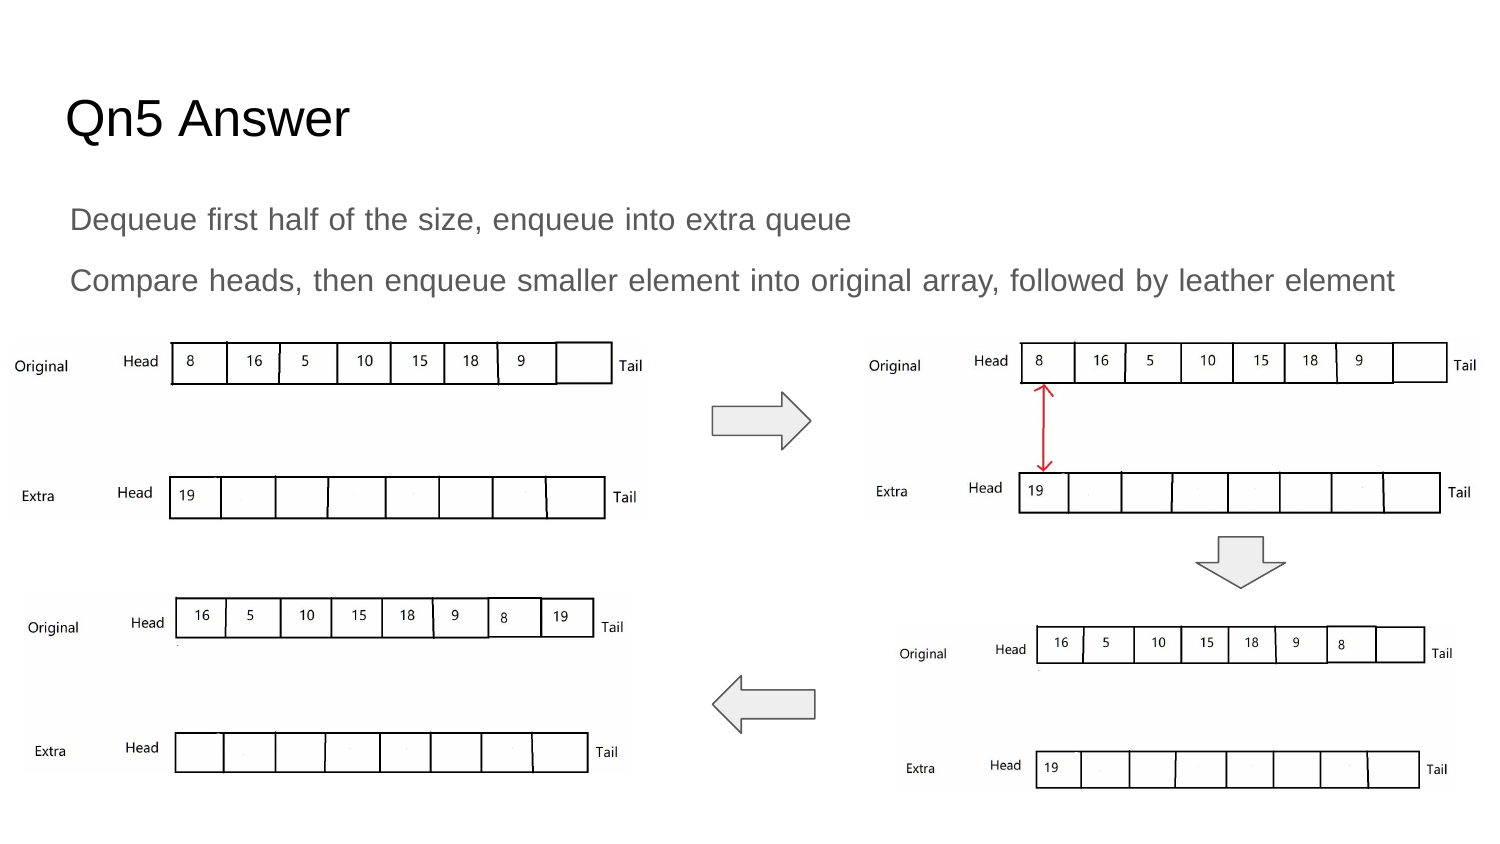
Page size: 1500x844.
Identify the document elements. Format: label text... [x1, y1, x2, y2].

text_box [711, 390, 812, 451]
title Qn5 Answer [63, 82, 491, 226]
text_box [1195, 535, 1287, 590]
picture [895, 625, 1456, 791]
text_box Dequeue first half of the size, enqueue into extra queue Compare heads, then enqueue smaller element into original array, followed by leather element [67, 196, 1402, 298]
picture [12, 339, 643, 521]
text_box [711, 674, 816, 735]
picture [24, 595, 628, 774]
picture [864, 339, 1481, 516]
